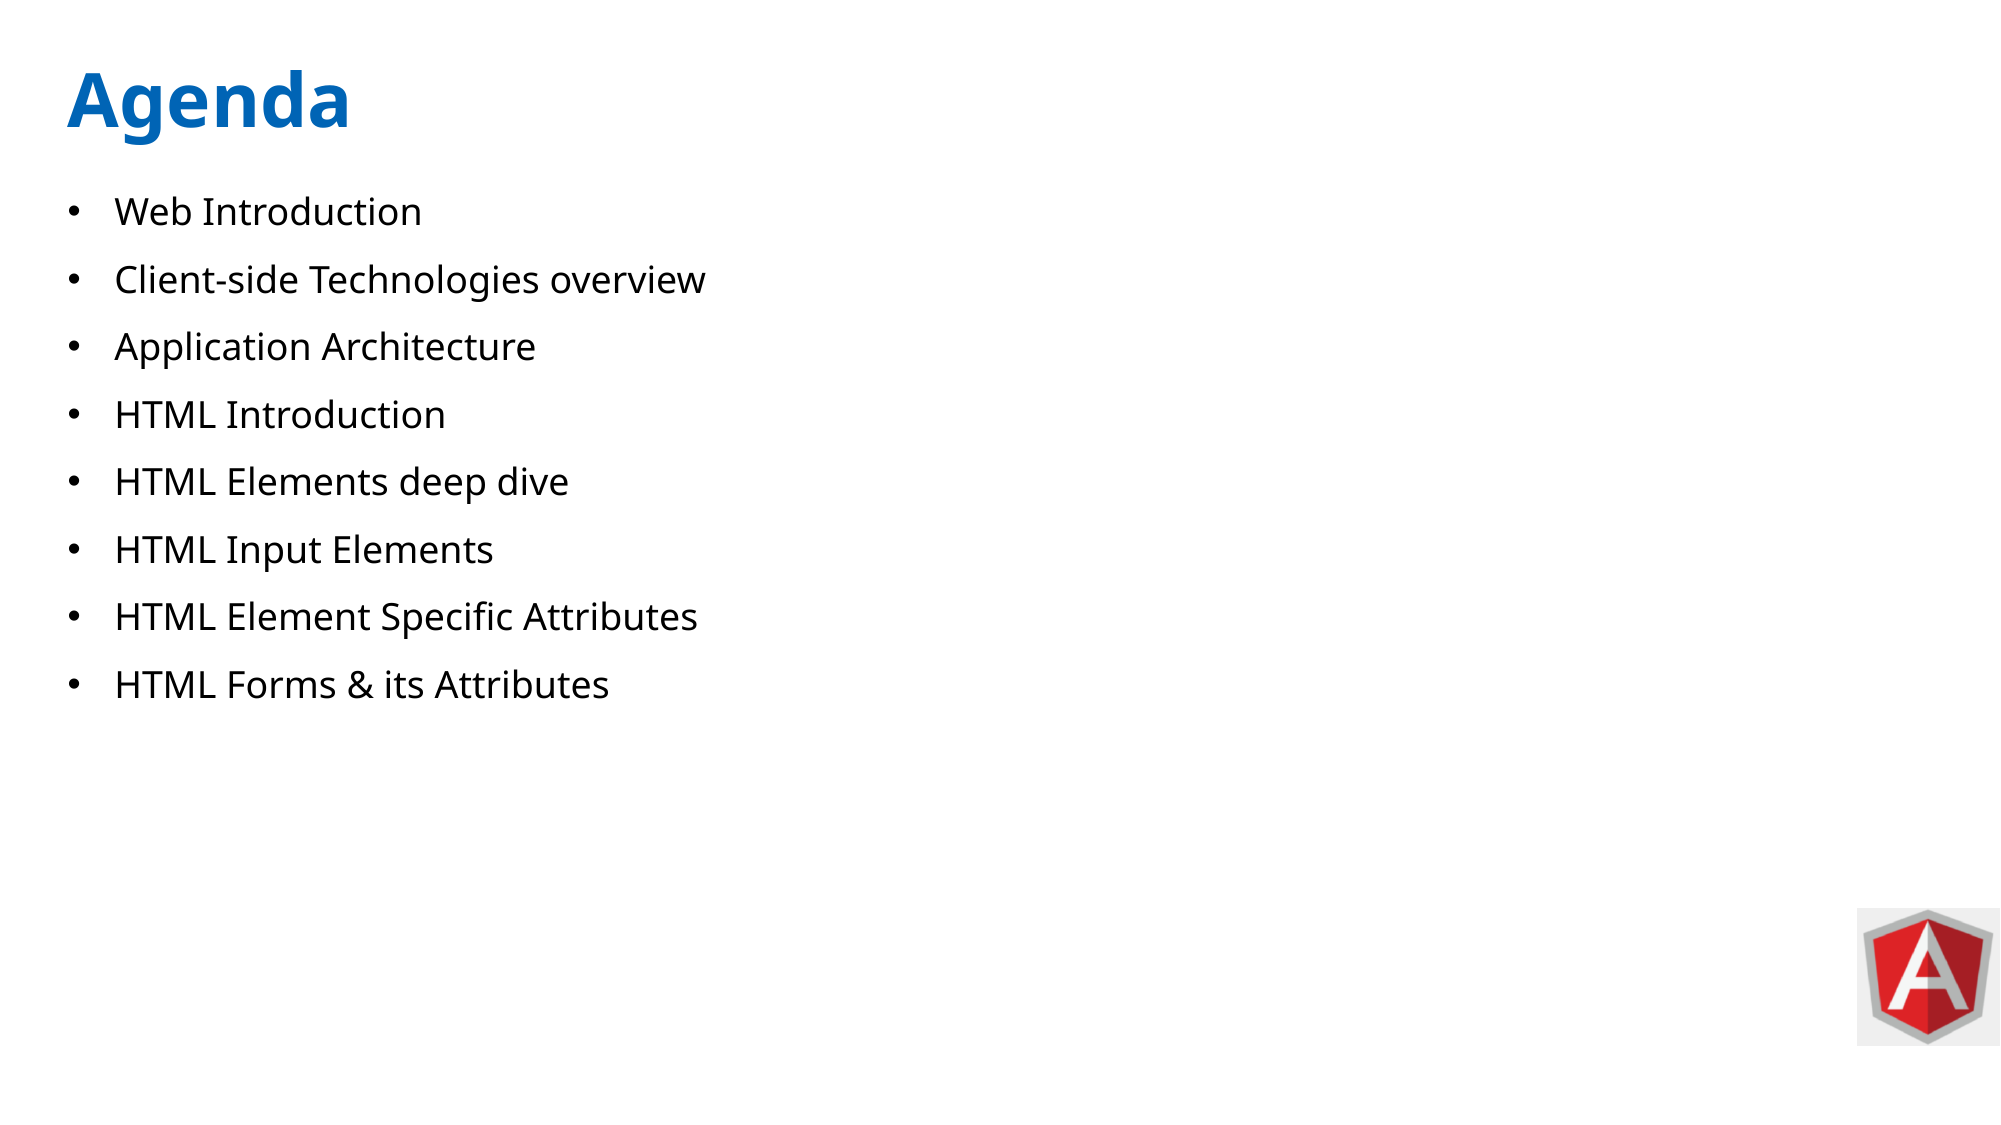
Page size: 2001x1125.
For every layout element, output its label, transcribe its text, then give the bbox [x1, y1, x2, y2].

picture [1857, 908, 2000, 1046]
text_box Agenda [52, 54, 1659, 158]
text_box Web Introduction Client-side Technologies overview Application Architecture HTML Introduction HTML Elements deep dive HTML Input Elements HTML Element Specific Attributes HTML Forms & its Attributes [52, 158, 1856, 781]
